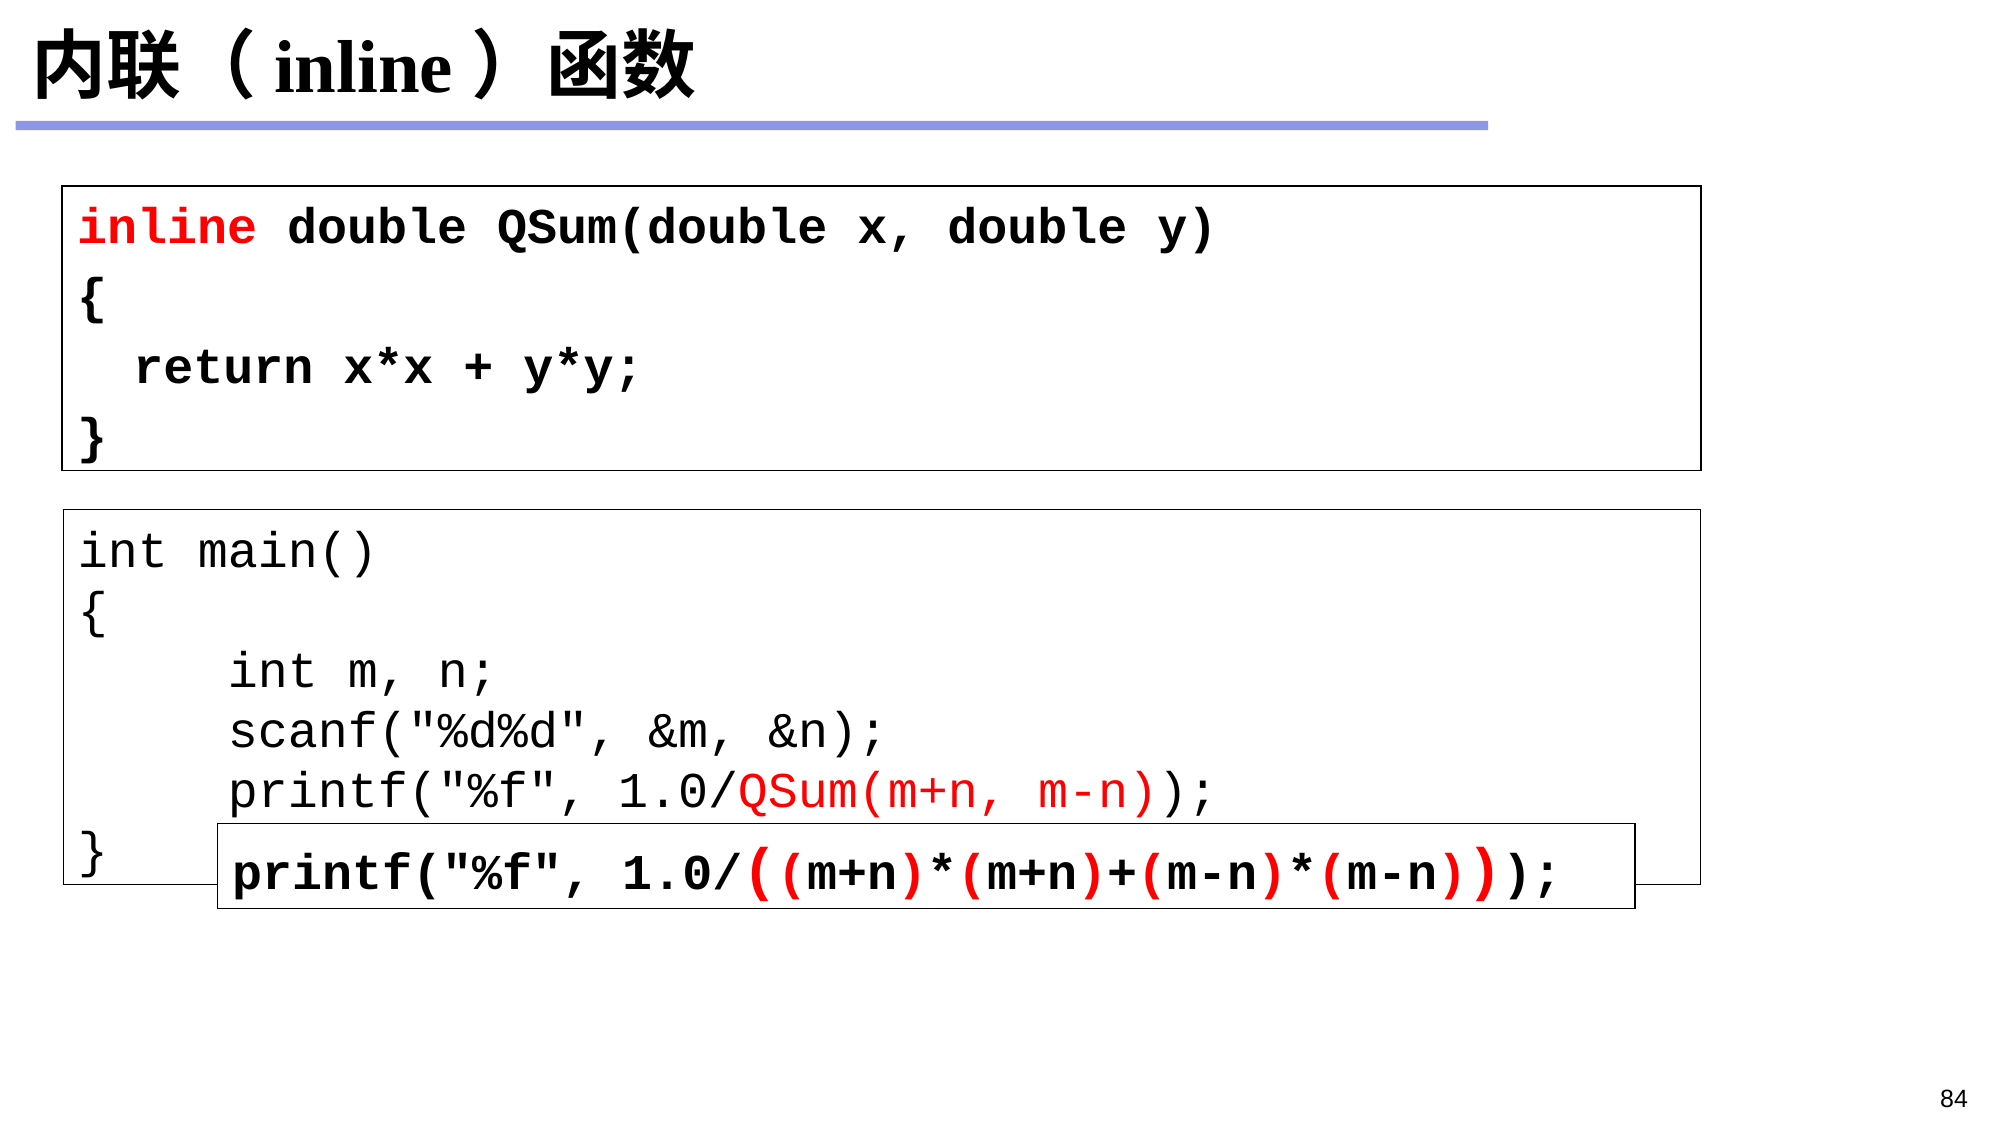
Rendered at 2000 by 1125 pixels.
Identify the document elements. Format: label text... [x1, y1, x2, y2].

text_box inline double QSum(double x, double y) { return x*x + y*y; } [62, 185, 1702, 471]
text_box int main() { int m, n; scanf("%d%d", &m, &n); printf("%f", 1.0/QSum(m+n, m-n)); } [63, 509, 1701, 885]
text_box printf("%f", 1.0/((m+n)*(m+n)+(m-n)*(m-n))); [217, 823, 1635, 909]
text_box 84 [1786, 1074, 1983, 1113]
title 内联（inline）函数 [16, 12, 1984, 114]
